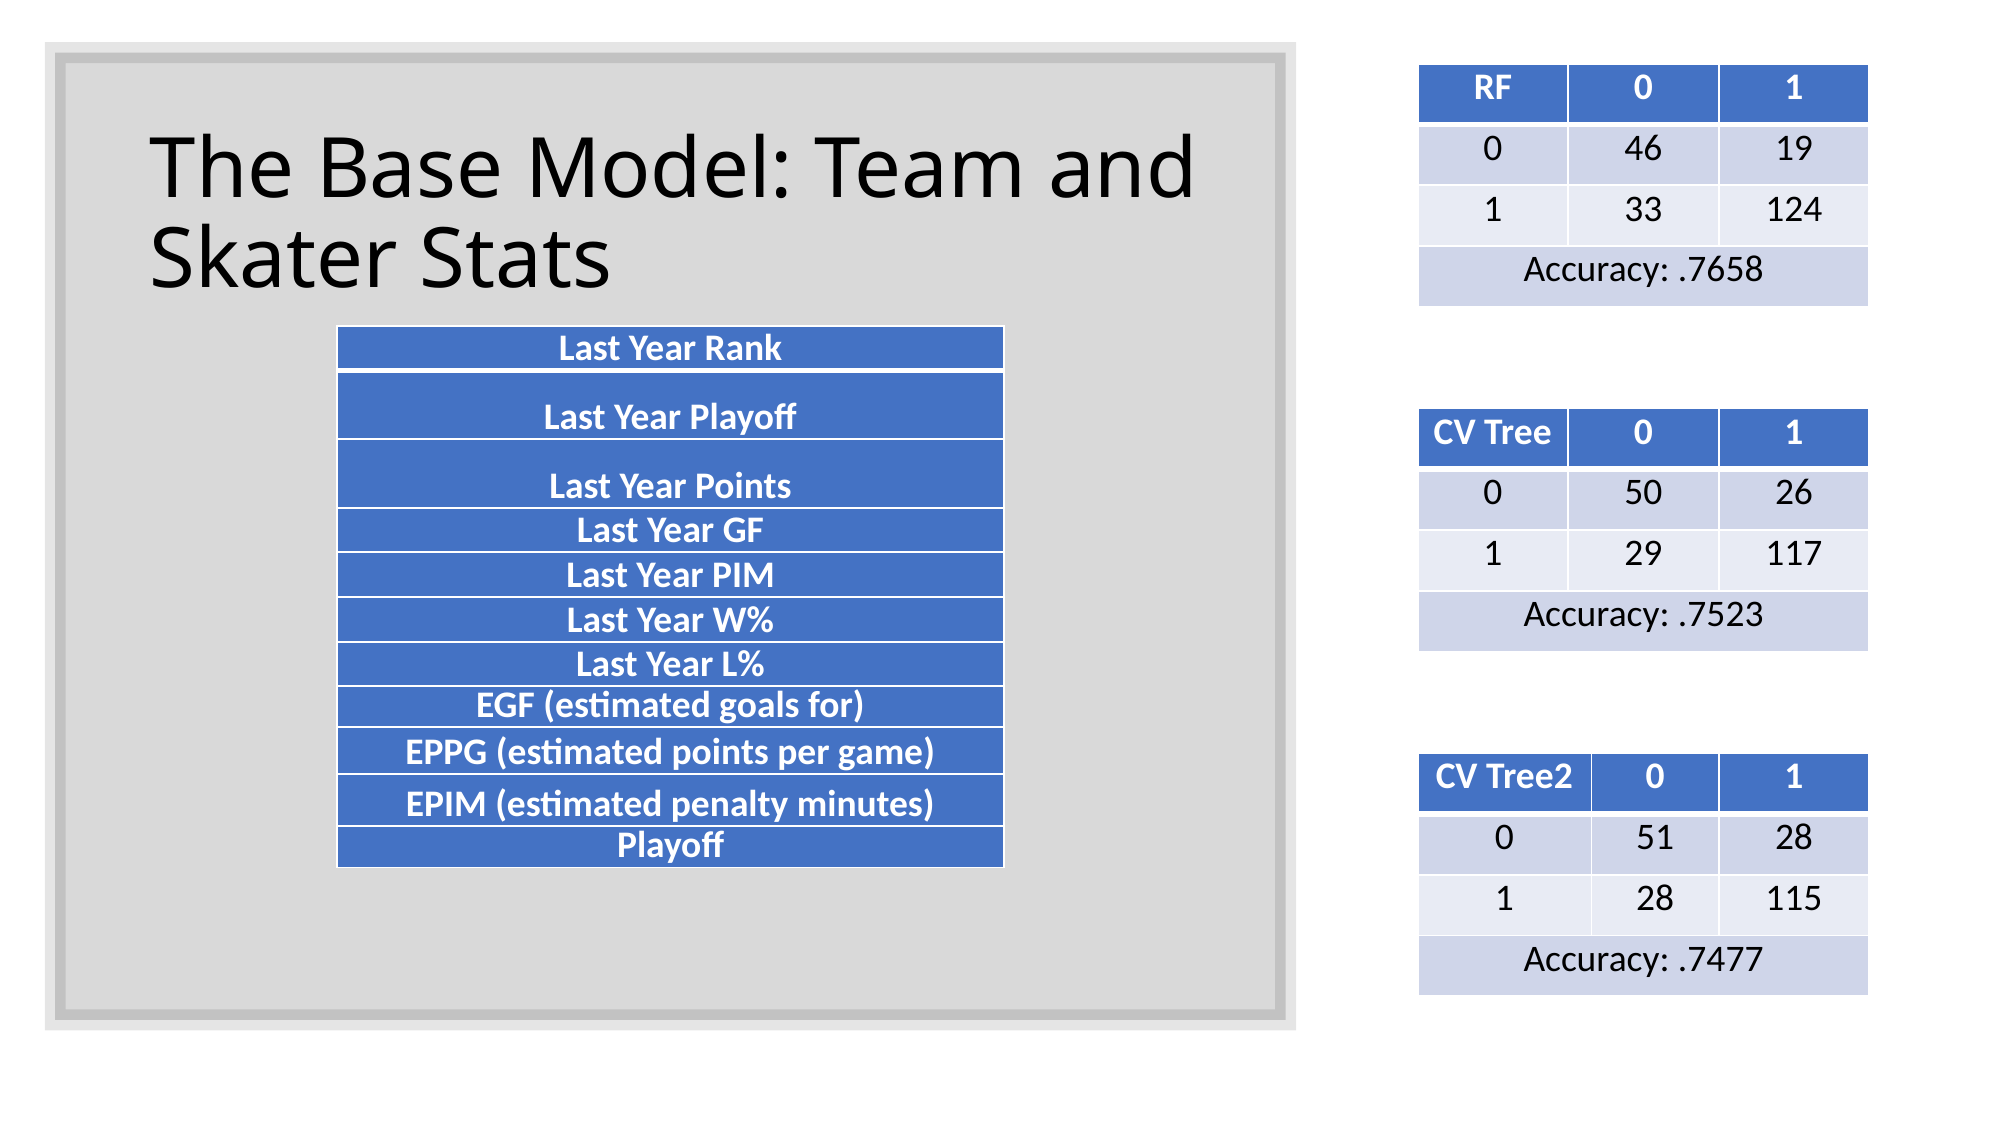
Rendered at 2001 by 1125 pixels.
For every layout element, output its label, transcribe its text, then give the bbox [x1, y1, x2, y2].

table_cell EPPG (estimated points per game) [338, 728, 1003, 773]
table_cell Accuracy: .7658 [1419, 247, 1868, 306]
table_cell 0 [1419, 472, 1567, 529]
table_cell 29 [1569, 531, 1718, 590]
table_cell 51 [1592, 817, 1718, 874]
text_box [54, 52, 1287, 1021]
title The Base Model: Team and Skater Stats [134, 105, 1236, 326]
table_cell Last Year Points [338, 440, 1003, 507]
table_cell 117 [1720, 531, 1868, 590]
table_cell 115 [1720, 876, 1868, 935]
table_cell EPIM (estimated penalty minutes) [338, 775, 1003, 825]
table_cell 28 [1592, 876, 1718, 935]
table_header 0 [1569, 65, 1718, 122]
table_cell Last Year W% [338, 598, 1003, 641]
table_cell 1 [1419, 531, 1567, 590]
table_cell 0 [1419, 817, 1591, 874]
table_cell Playoff [338, 827, 1003, 867]
table_cell 50 [1569, 472, 1718, 529]
table_header 1 [1720, 754, 1868, 811]
table_header CV Tree [1419, 409, 1567, 466]
table_cell 33 [1569, 186, 1718, 245]
table_cell 124 [1720, 186, 1868, 245]
table_cell Accuracy: .7477 [1419, 936, 1868, 995]
table_cell 1 [1419, 186, 1567, 245]
table_header 1 [1720, 65, 1868, 122]
table_cell Last Year Playoff [338, 373, 1003, 438]
table_cell Last Year GF [338, 509, 1003, 551]
table_cell Last Year PIM [338, 553, 1003, 596]
table_cell 0 [1419, 127, 1567, 184]
table_cell 19 [1720, 127, 1868, 184]
table_header RF [1419, 65, 1567, 122]
table_cell 28 [1720, 817, 1868, 874]
table_cell EGF (estimated goals for) [338, 687, 1003, 726]
table_header Last Year Rank [338, 327, 1003, 368]
table_header CV Tree2 [1419, 754, 1591, 811]
table_cell Accuracy: .7523 [1419, 592, 1868, 651]
table_cell 26 [1720, 472, 1868, 529]
table_cell Last Year L% [338, 643, 1003, 685]
table_header 0 [1569, 409, 1718, 466]
table_cell 1 [1419, 876, 1591, 935]
table_header 1 [1720, 409, 1868, 466]
table_cell 46 [1569, 127, 1718, 184]
table_header 0 [1592, 754, 1718, 811]
